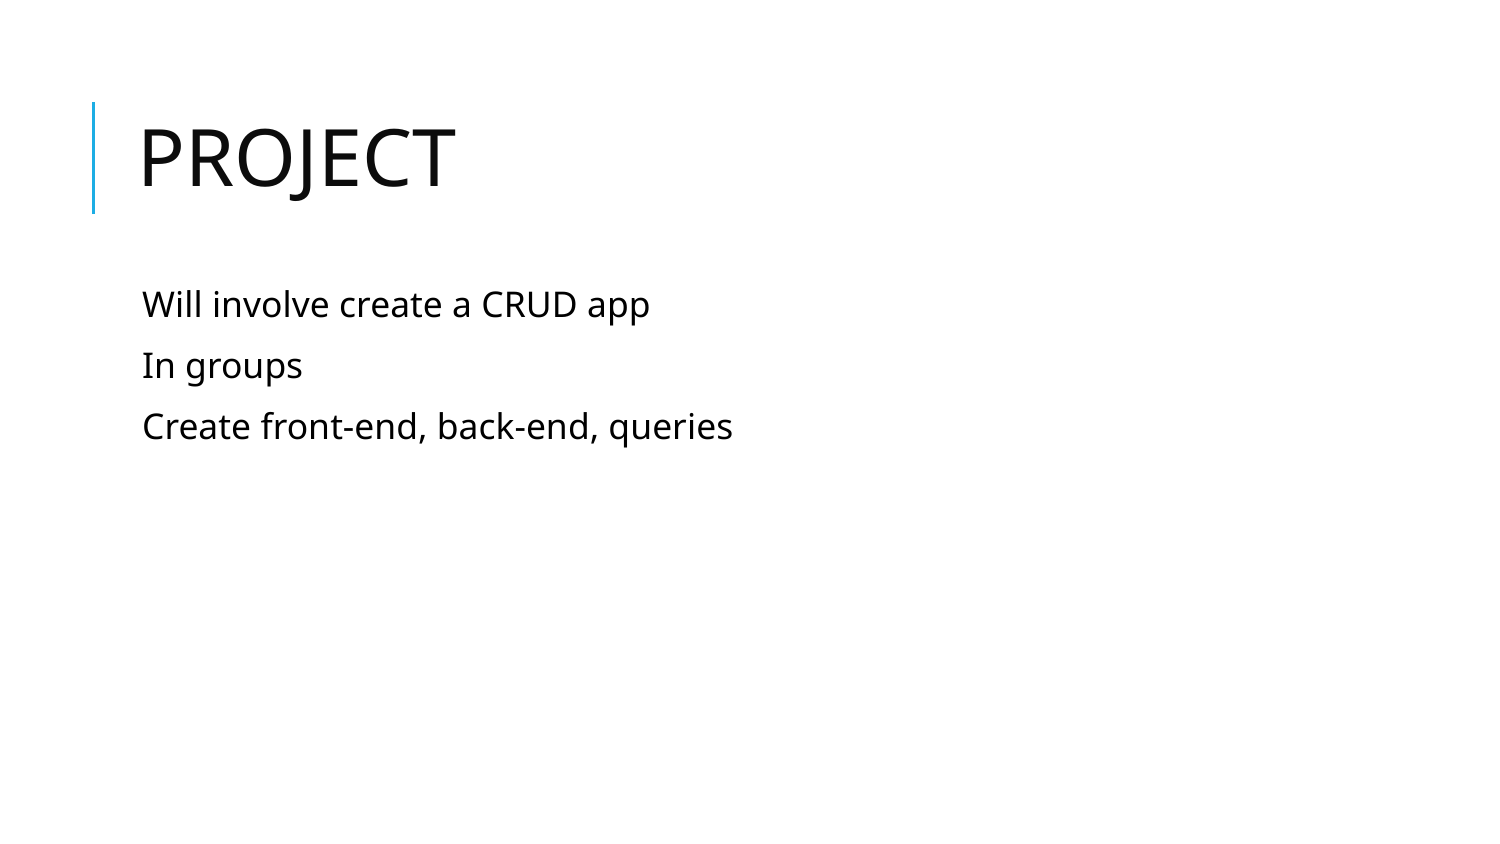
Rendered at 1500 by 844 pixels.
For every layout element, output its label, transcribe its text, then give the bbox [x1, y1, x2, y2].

list Will involve create a CRUD app In groups Create front-end, back-end, queries [126, 281, 1322, 777]
title PROJECT [126, 71, 1322, 257]
